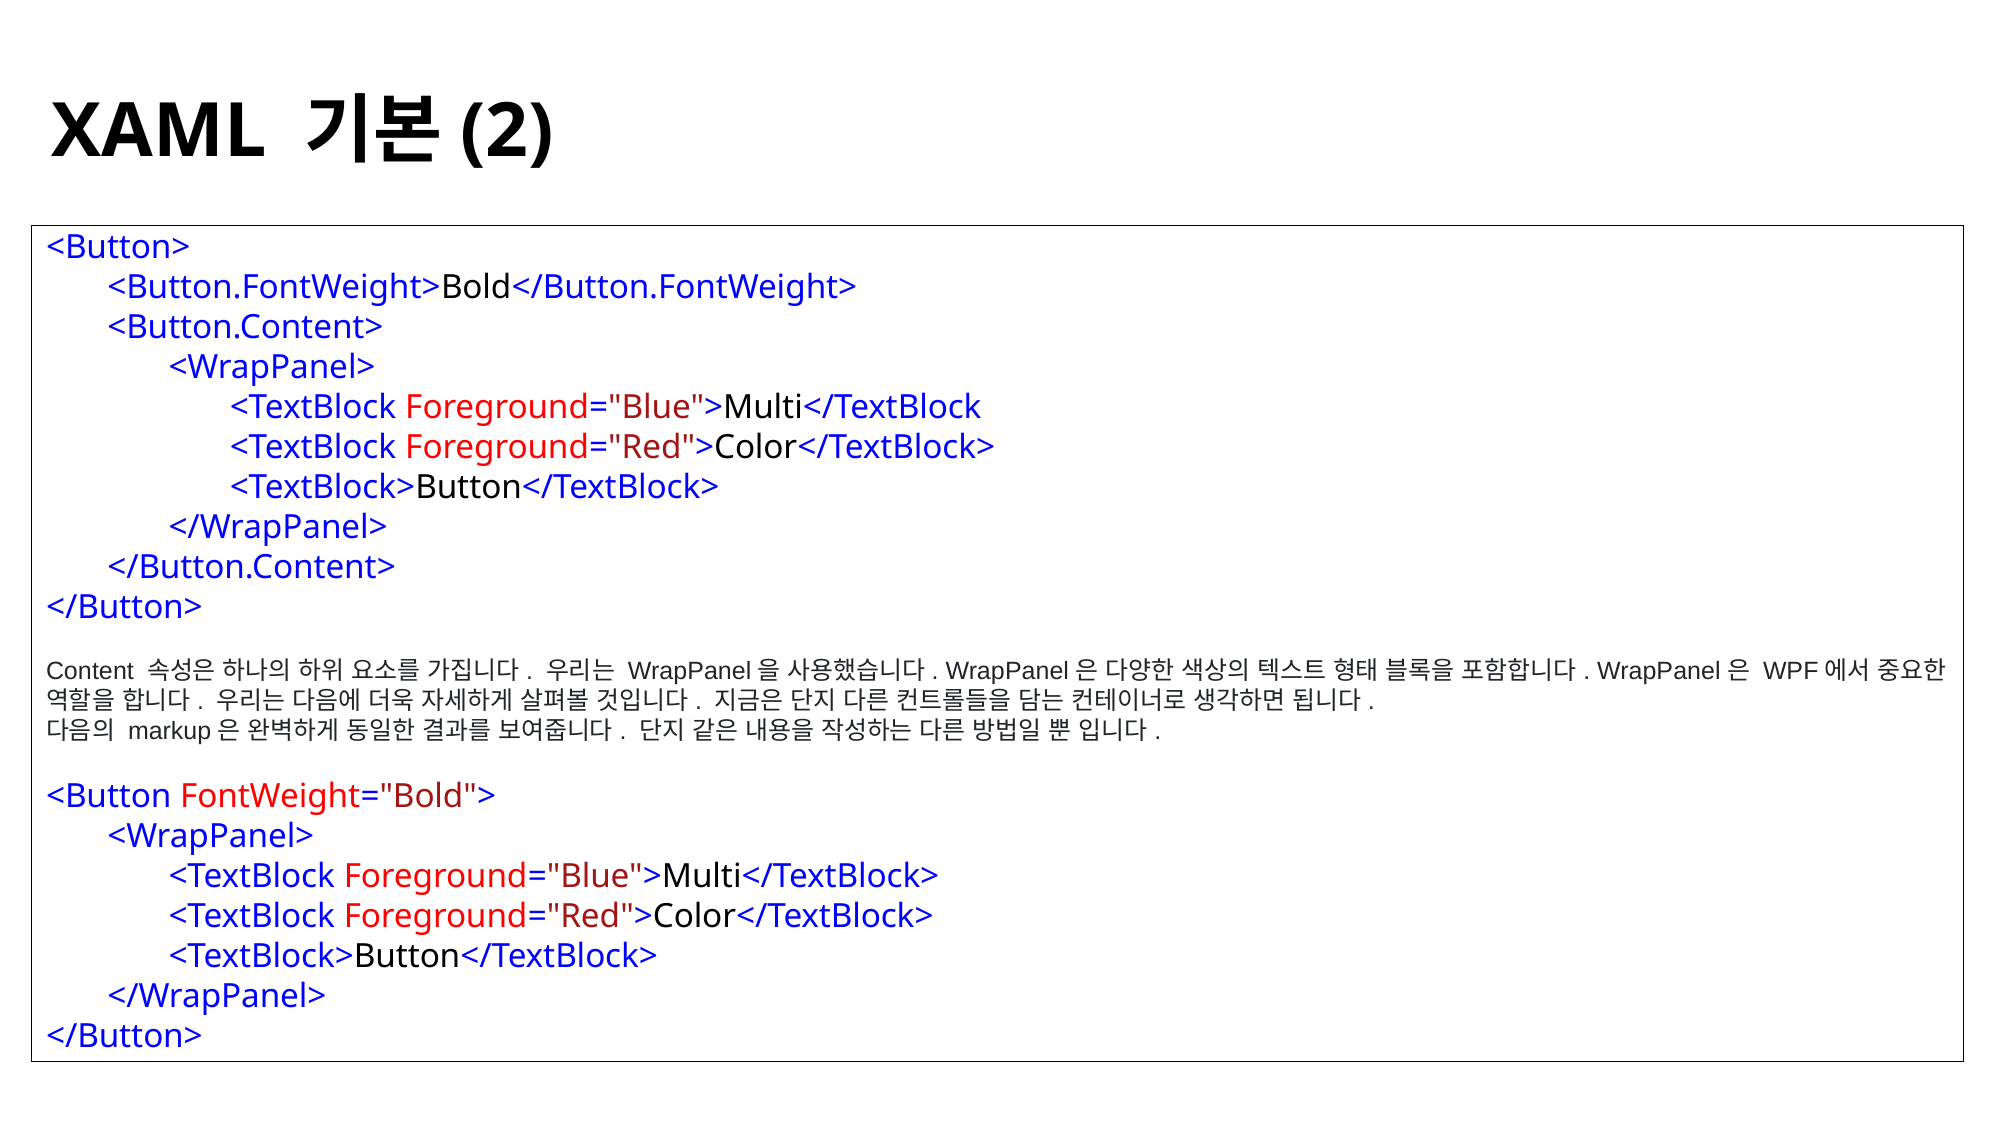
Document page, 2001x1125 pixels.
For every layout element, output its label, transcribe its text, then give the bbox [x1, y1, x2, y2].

text_box <Button> <Button.FontWeight>Bold</Button.FontWeight> <Button.Content> <WrapPanel> <TextBlock Foreground="Blue">Multi</TextBlock <TextBlock Foreground="Red">Color</TextBlock> <TextBlock>Button</TextBlock> </WrapPanel> </Button.Content> </Button> Content 속성은 하나의 하위 요소를 가집니다. 우리는 WrapPanel을 사용했습니다. WrapPanel은 다양한 색상의 텍스트 형태 블록을 포함합니다. WrapPanel은 WPF에서 중요한 역할을 합니다. 우리는 다음에 더욱 자세하게 살펴볼 것입니다. 지금은 단지 다른 컨트롤들을 담는 컨테이너로 생각하면 됩니다. 다음의 markup은 완벽하게 동일한 결과를 보여줍니다. 단지 같은 내용을 작성하는 다른 방법일 뿐 입니다. <Button FontWeight="Bold"> <WrapPanel> <TextBlock Foreground="Blue">Multi</TextBlock> <TextBlock Foreground="Red">Color</TextBlock> <TextBlock>Button</TextBlock> </WrapPanel> </Button> [31, 225, 1964, 1062]
title XAML 기본(2) [36, 59, 1957, 206]
